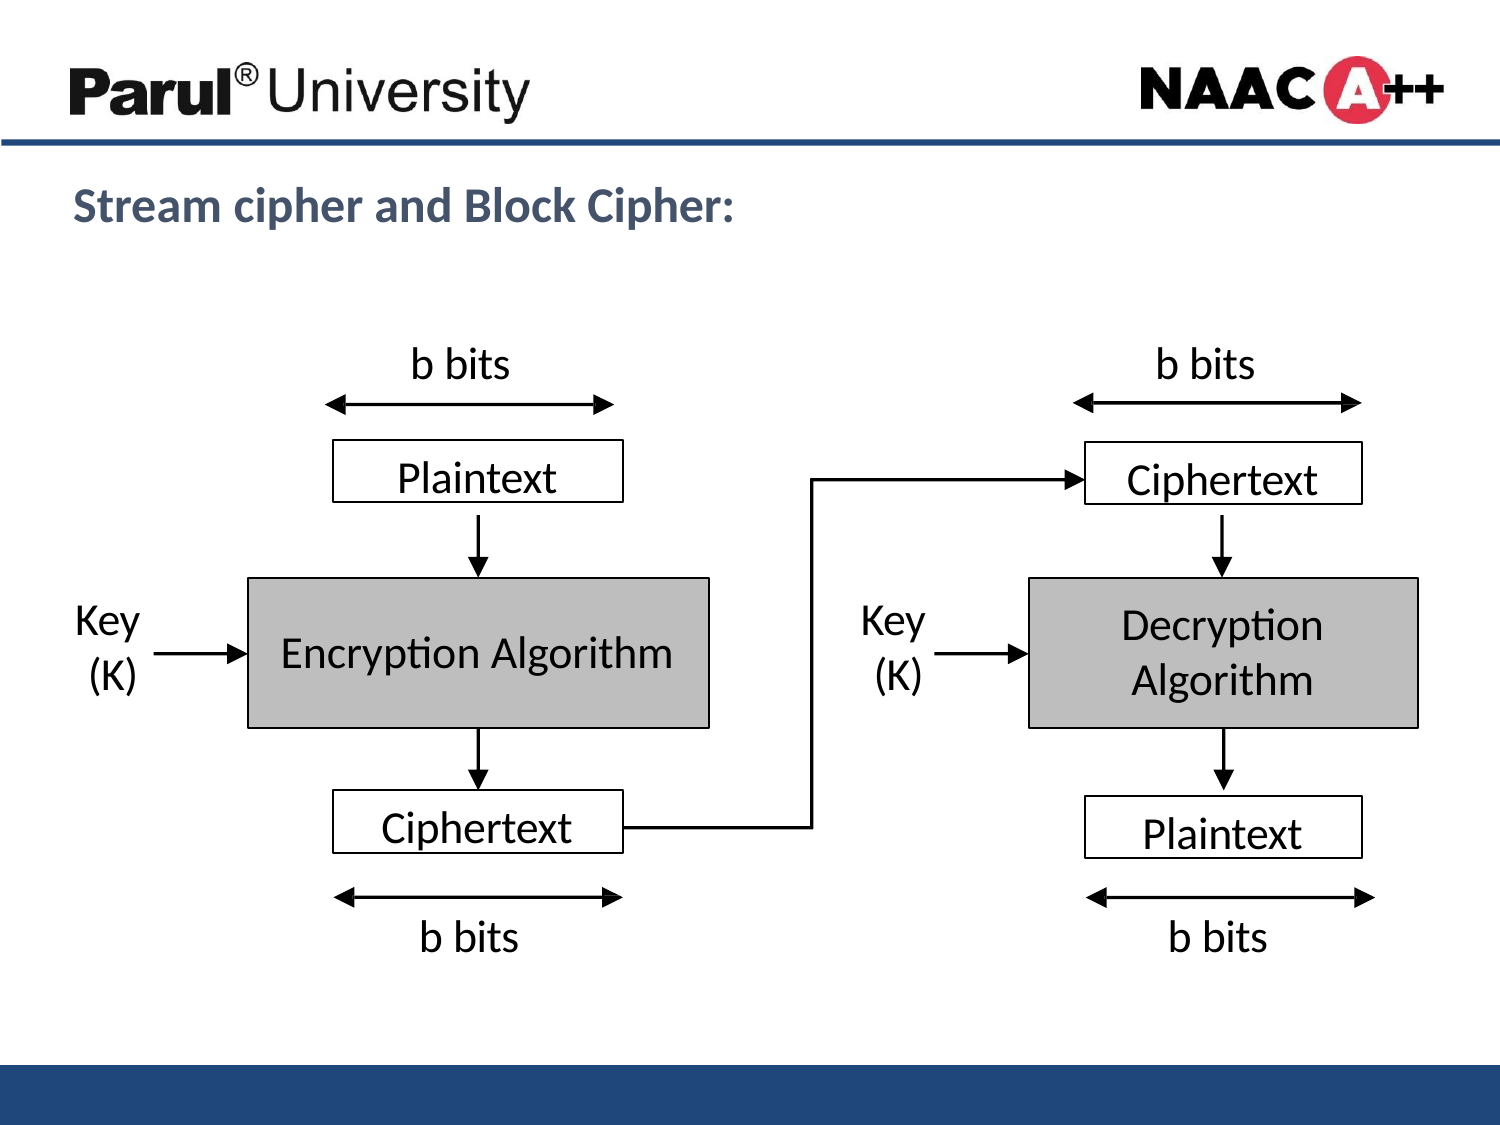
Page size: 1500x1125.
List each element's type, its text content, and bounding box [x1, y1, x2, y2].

text_box [467, 738, 489, 791]
text_box [333, 886, 623, 908]
text_box [1211, 515, 1233, 575]
picture [70, 62, 530, 124]
picture [1141, 56, 1444, 124]
text_box [153, 643, 241, 665]
text_box [1213, 738, 1235, 791]
text_box [324, 394, 615, 416]
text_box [1027, 576, 1420, 730]
text_box Key (K) [73, 587, 144, 700]
title Stream cipher and Block Cipher: [71, 170, 1344, 361]
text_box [246, 576, 711, 730]
text_box b bits [408, 331, 515, 389]
text_box [1072, 392, 1362, 414]
text_box b bits [1165, 904, 1272, 962]
text_box Plaintext [333, 439, 623, 503]
text_box Plaintext [1085, 796, 1362, 859]
text_box [623, 469, 1086, 830]
text_box b bits [1152, 331, 1260, 389]
text_box Ciphertext [333, 790, 623, 853]
text_box [1085, 887, 1376, 908]
text_box [1, 139, 1500, 146]
text_box b bits [416, 904, 524, 962]
text_box Key (K) [858, 587, 930, 700]
text_box [467, 515, 489, 575]
text_box Ciphertext [1085, 442, 1362, 505]
